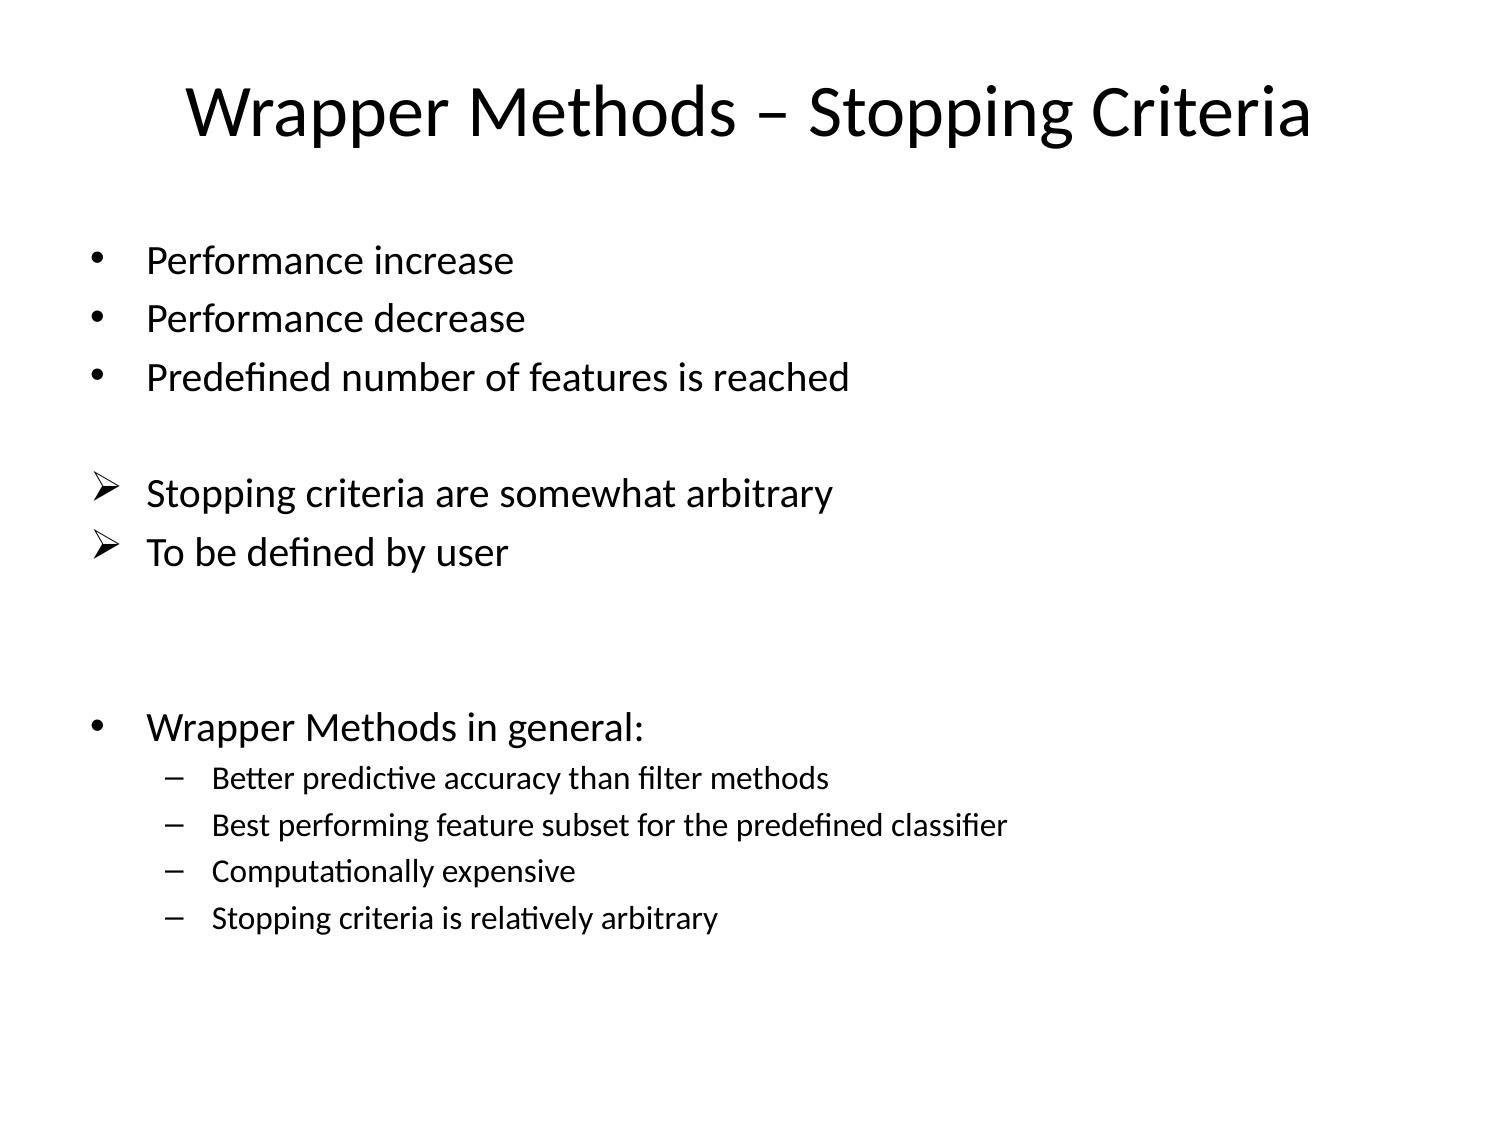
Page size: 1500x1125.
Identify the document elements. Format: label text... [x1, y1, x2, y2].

title Wrapper Methods – Stopping Criteria [75, 24, 1425, 188]
list Performance increase Performance decrease Predefined number of features is reached Stopping criteria are somewhat arbitrary To be defined by user Wrapper Methods in general: Better predictive accuracy than filter methods Best performing feature subset for the predefined classifier Computationally expensive Stopping criteria is relatively arbitrary [75, 224, 1425, 1005]
